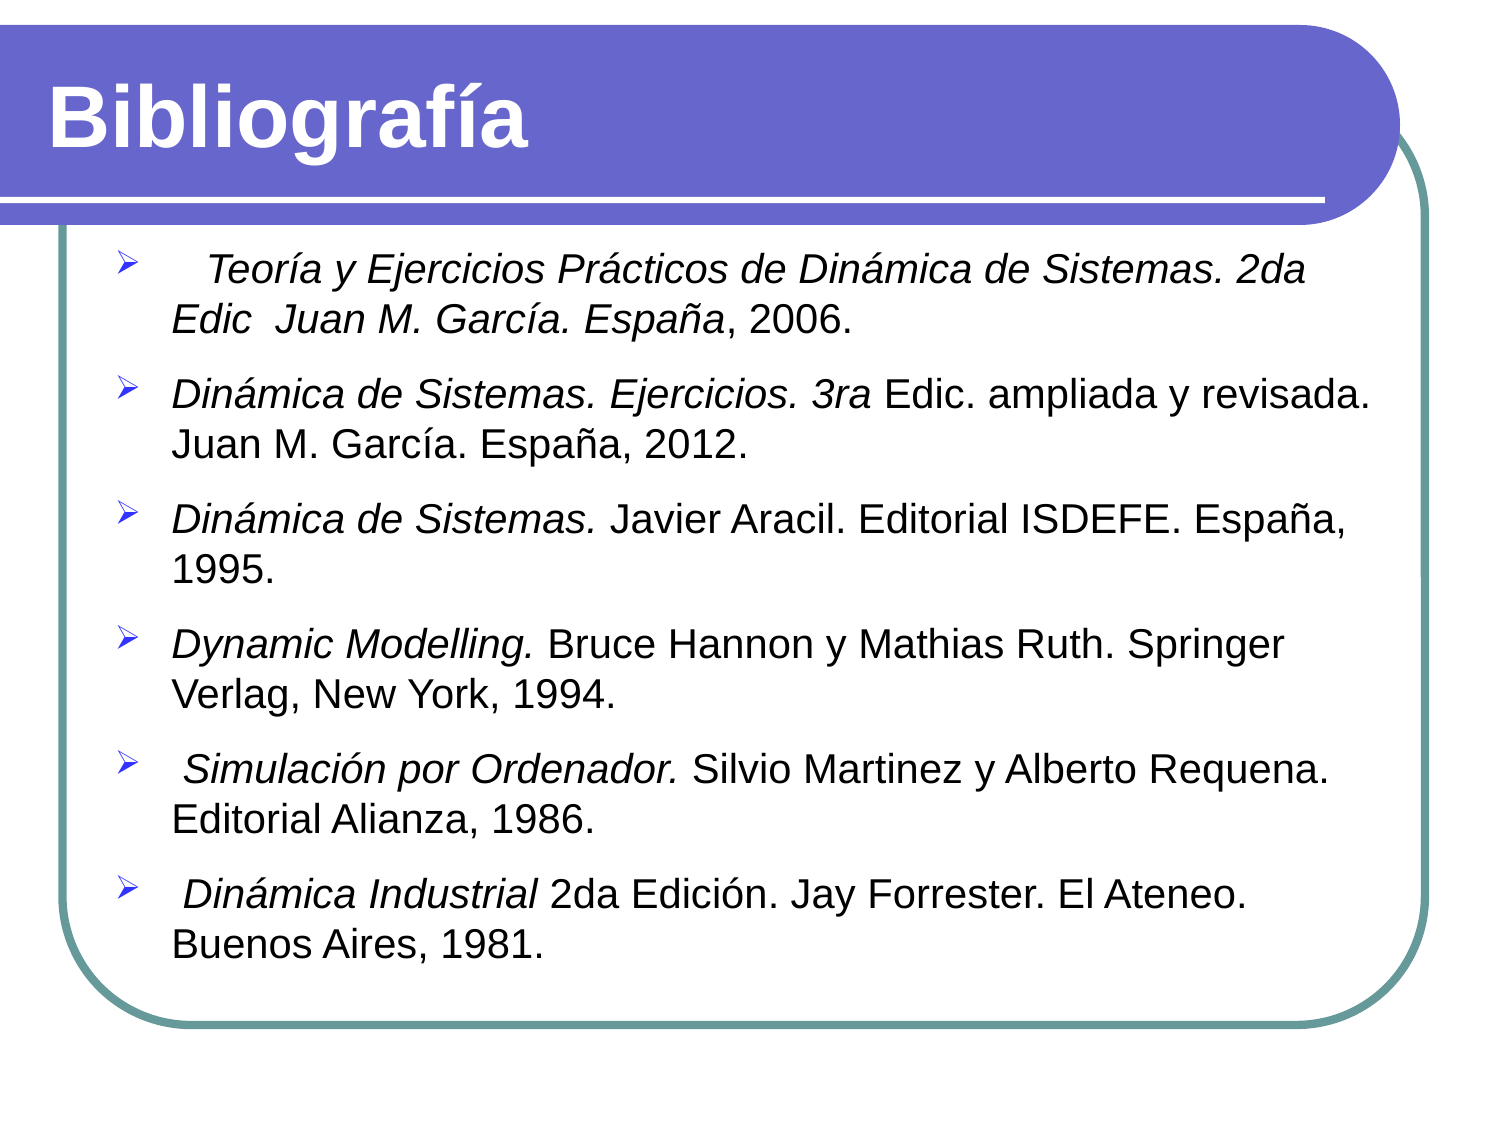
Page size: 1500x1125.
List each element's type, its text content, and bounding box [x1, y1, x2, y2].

title Bibliografía [32, 37, 1347, 188]
list Teoría y Ejercicios Prácticos de Dinámica de Sistemas. 2da Edic Juan M. García. España, 2006. Dinámica de Sistemas. Ejercicios. 3ra Edic. ampliada y revisada. Juan M. García. España, 2012. Dinámica de Sistemas. Javier Aracil. Editorial ISDEFE. España, 1995. Dynamic Modelling. Bruce Hannon y Mathias Ruth. Springer Verlag, New York, 1994. Simulación por Ordenador. Silvio Martinez y Alberto Requena. Editorial Alianza, 1986. Dinámica Industrial 2da Edición. Jay Forrester. El Ateneo. Buenos Aires, 1981. [99, 234, 1400, 1015]
